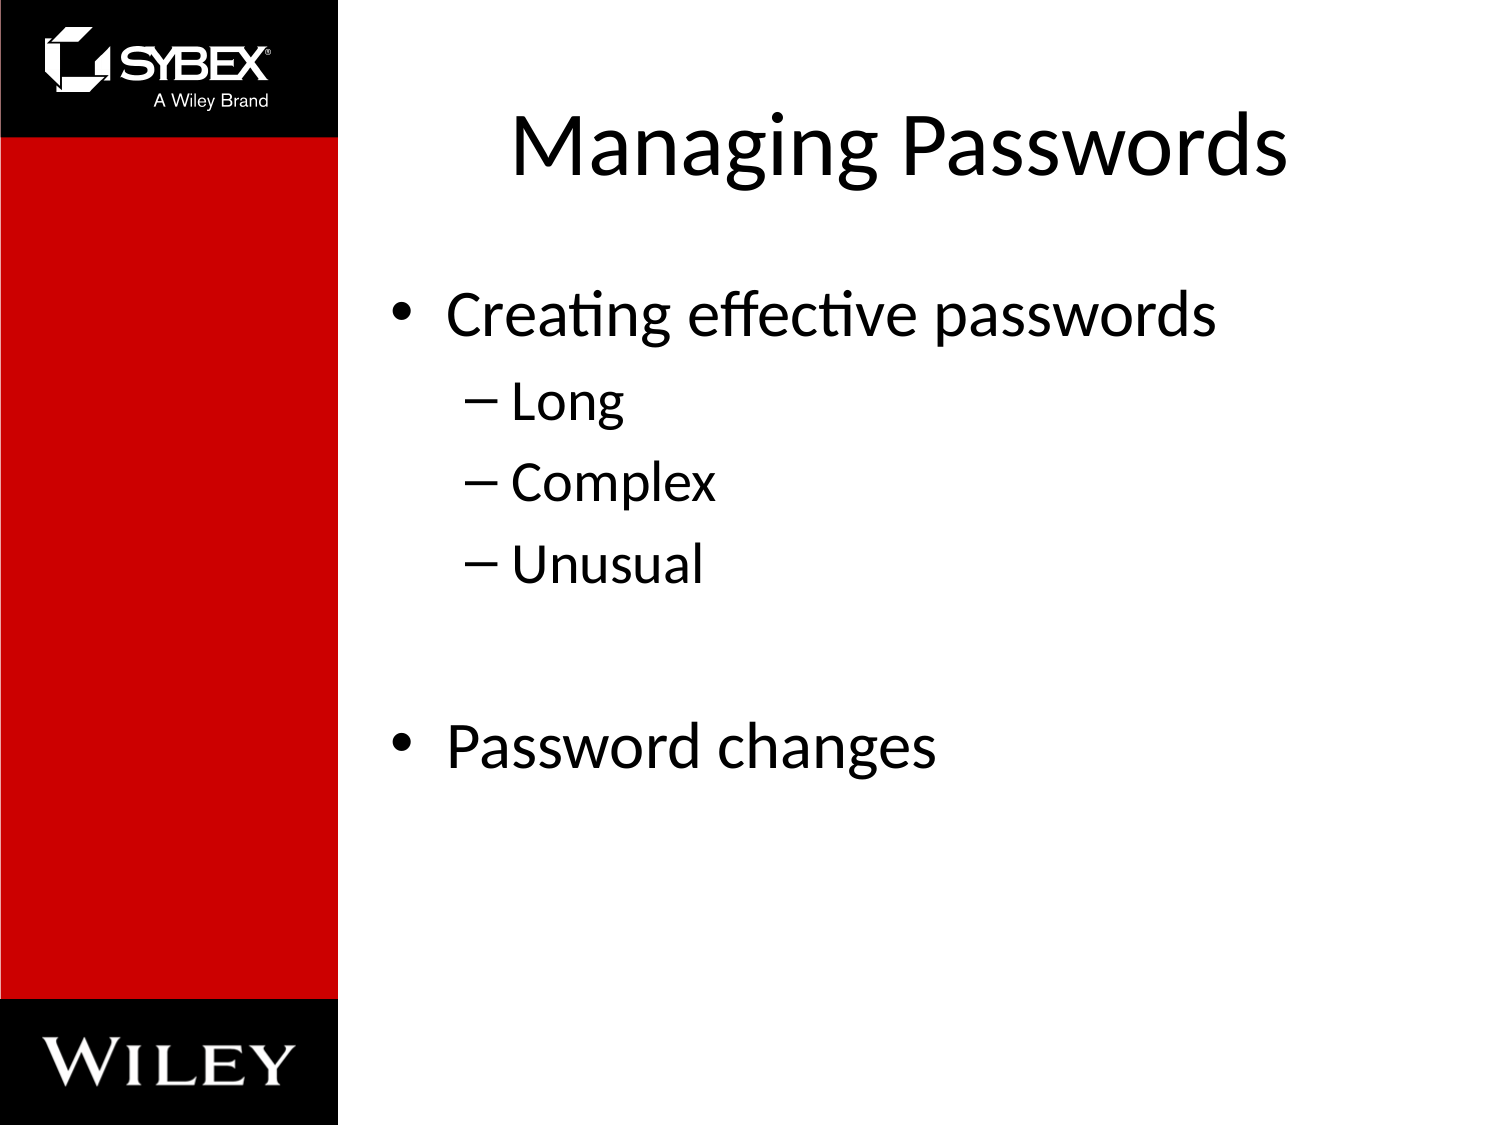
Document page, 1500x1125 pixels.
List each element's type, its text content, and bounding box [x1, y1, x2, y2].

picture [45, 27, 271, 111]
list Creating effective passwords Long Complex Unusual Password changes [375, 262, 1425, 1005]
picture [0, 999, 338, 1125]
title Managing Passwords [375, 45, 1425, 233]
